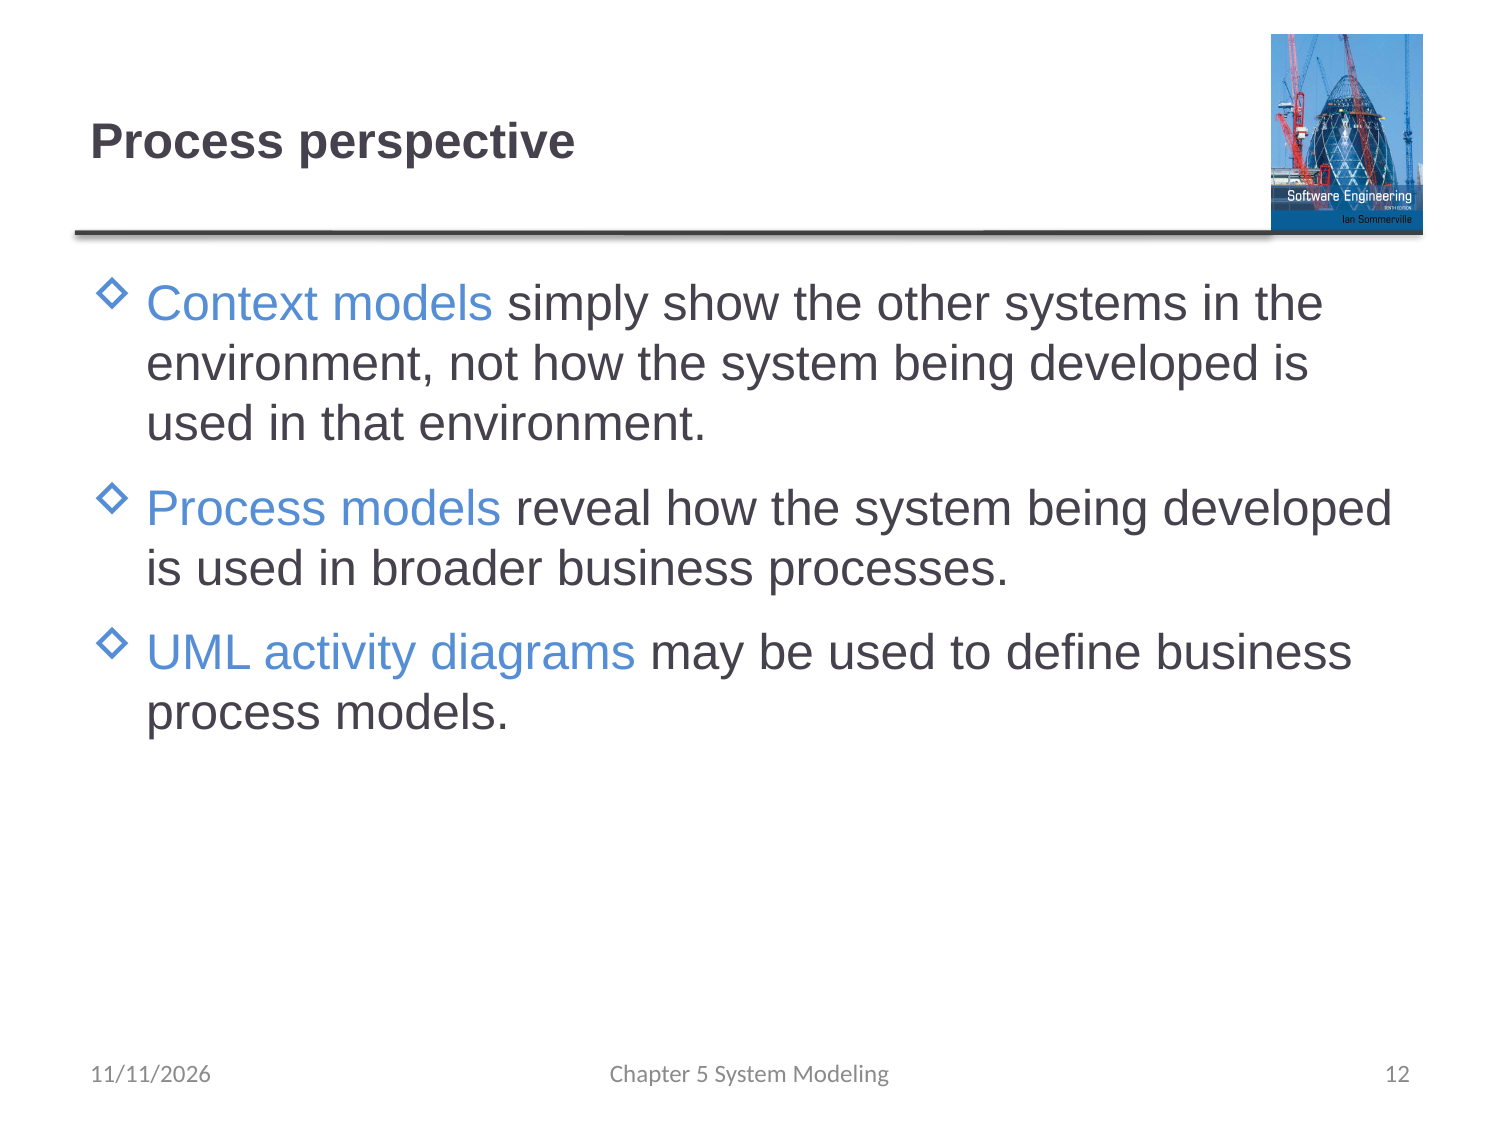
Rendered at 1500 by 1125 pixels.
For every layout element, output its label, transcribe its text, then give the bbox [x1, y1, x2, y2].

title Process perspective [74, 44, 1272, 233]
slide_number 12 [1074, 1042, 1425, 1103]
list Context models simply show the other systems in the environment, not how the system being developed is used in that environment. Process models reveal how the system being developed is used in broader business processes. UML activity diagrams may be used to define business process models. [75, 262, 1425, 1005]
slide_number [75, 1042, 425, 1103]
picture [1271, 34, 1423, 230]
footer Chapter 5 System Modeling [512, 1042, 988, 1103]
